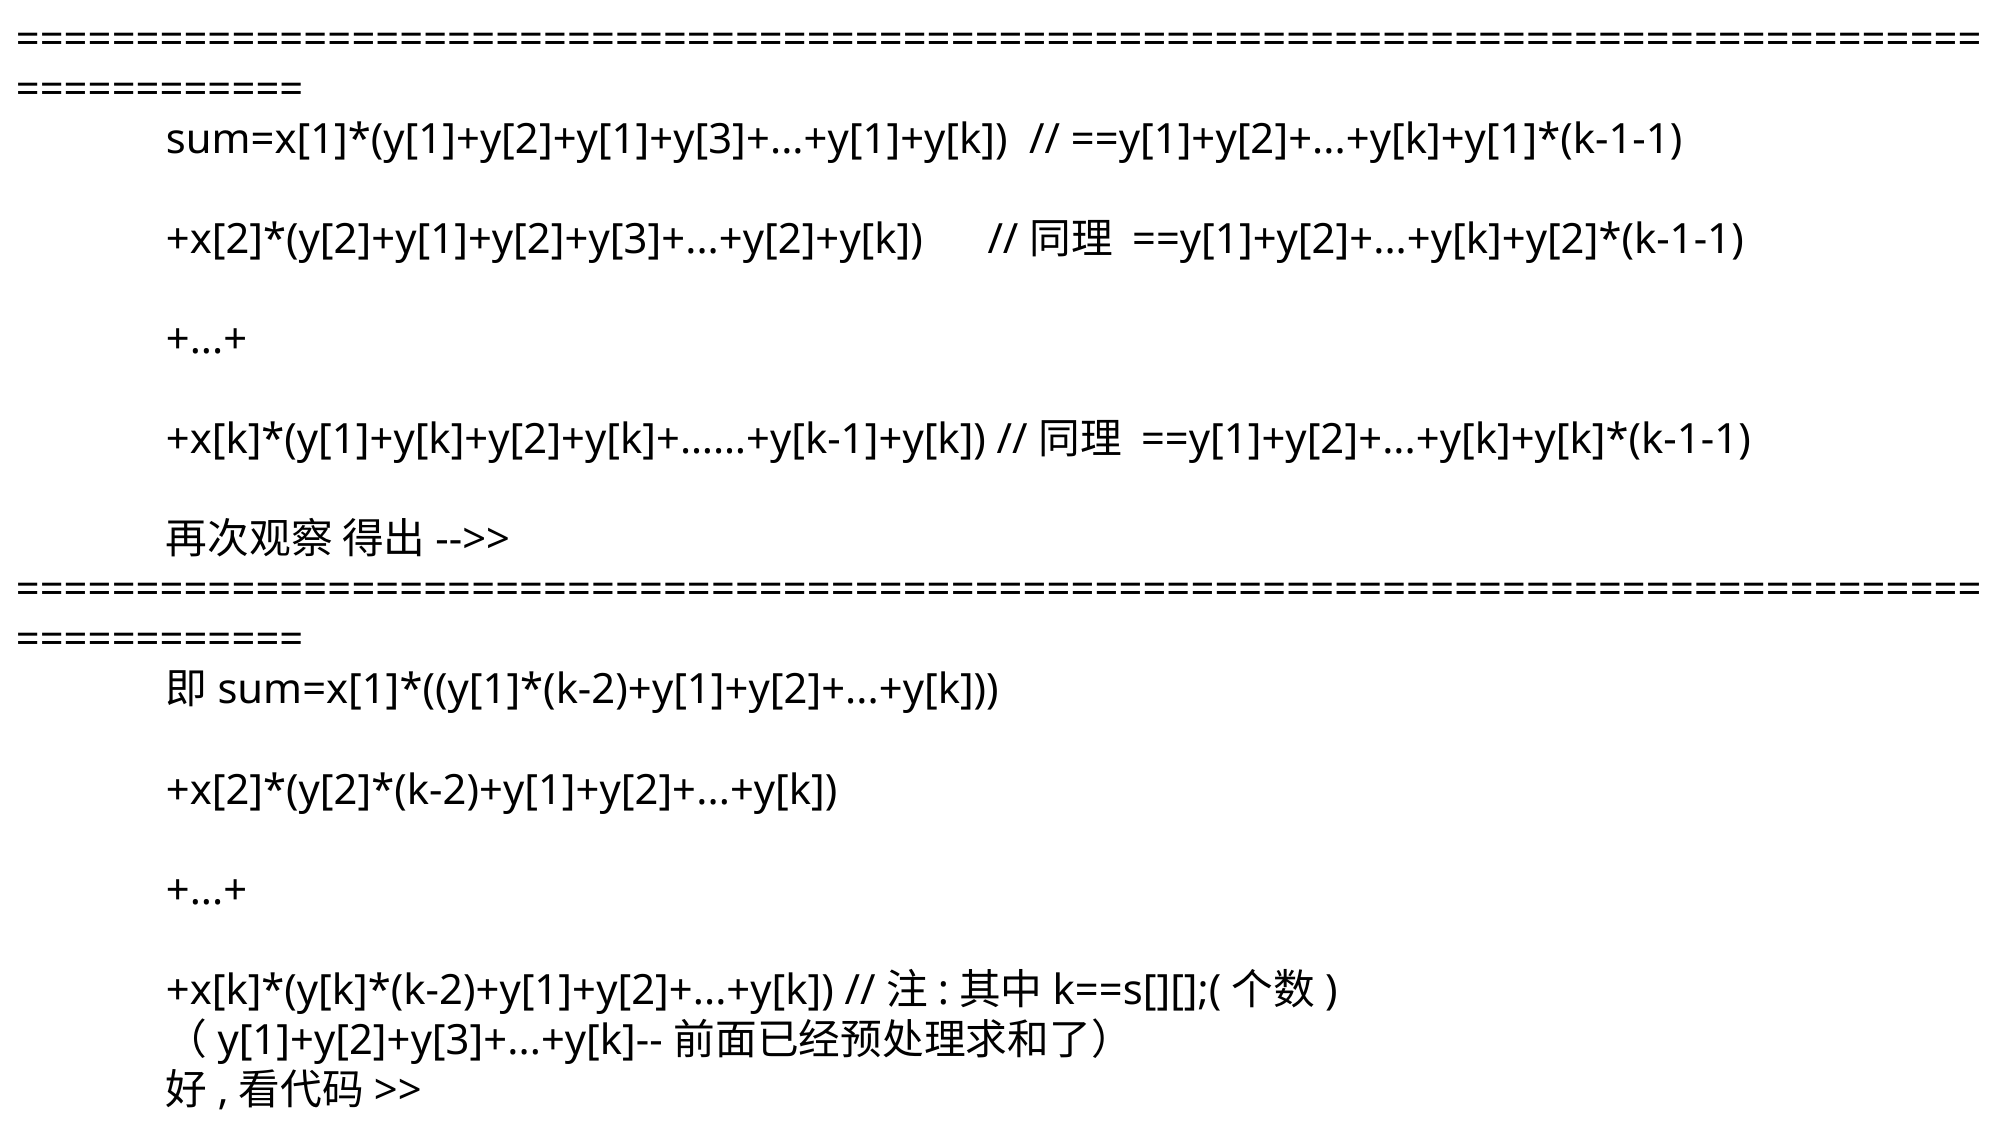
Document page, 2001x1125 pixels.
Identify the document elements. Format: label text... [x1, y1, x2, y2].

text_box ============================================================================================== sum=x[1]*(y[1]+y[2]+y[1]+y[3]+...+y[1]+y[k]) // ==y[1]+y[2]+...+y[k]+y[1]*(k-1-1) +x[2]*(y[2]+y[1]+y[2]+y[3]+...+y[2]+y[k]) //同理 ==y[1]+y[2]+...+y[k]+y[2]*(k-1-1) +...+ +x[k]*(y[1]+y[k]+y[2]+y[k]+……+y[k-1]+y[k]) //同理 ==y[1]+y[2]+...+y[k]+y[k]*(k-1-1) 再次观察 得出-->> ============================================================================================== 即sum=x[1]*((y[1]*(k-2)+y[1]+y[2]+...+y[k])) +x[2]*(y[2]*(k-2)+y[1]+y[2]+...+y[k]) +...+ +x[k]*(y[k]*(k-2)+y[1]+y[2]+...+y[k]) //注:其中k==s[][];(个数) （y[1]+y[2]+y[3]+...+y[k]--前面已经预处理求和了） 好,看代码>> [1, 4, 1999, 1120]
